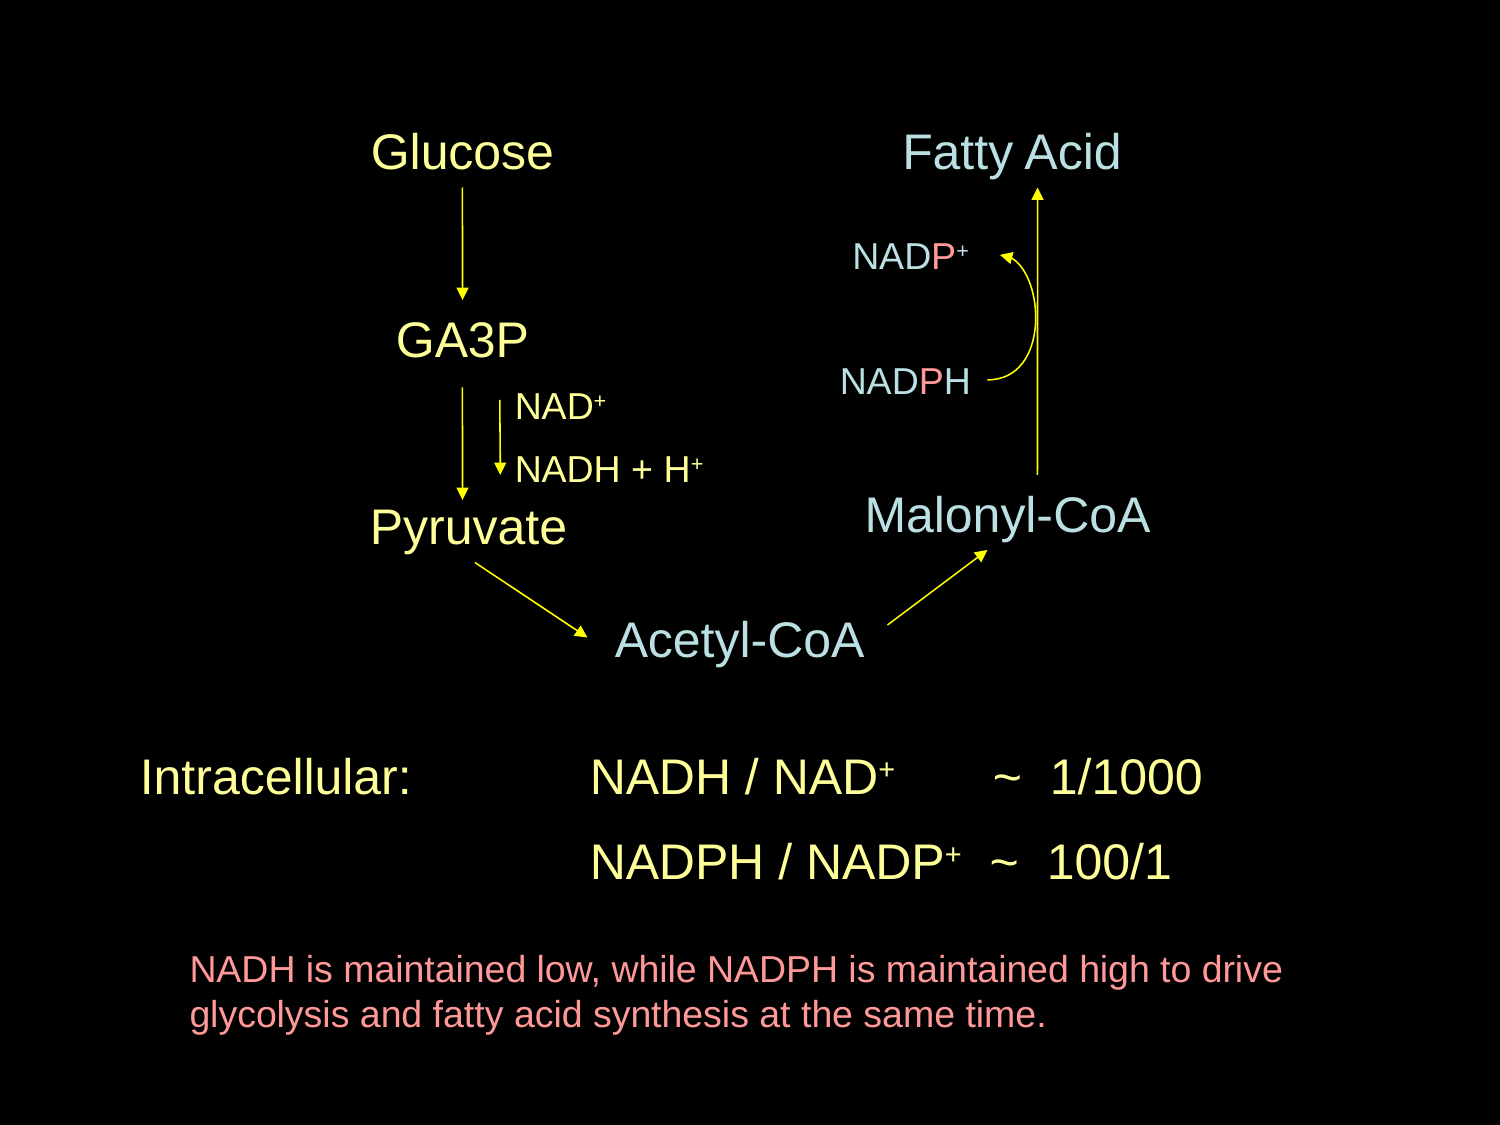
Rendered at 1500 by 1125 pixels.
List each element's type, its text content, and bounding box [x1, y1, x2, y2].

text_box Intracellular: NADH / NAD+ ~ 1/1000 NADPH / NADP+ ~ 100/1 [125, 737, 1363, 898]
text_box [249, 112, 1238, 676]
text_box NADH is maintained low, while NADPH is maintained high to drive glycolysis and fatty acid synthesis at the same time. [174, 937, 1453, 1043]
